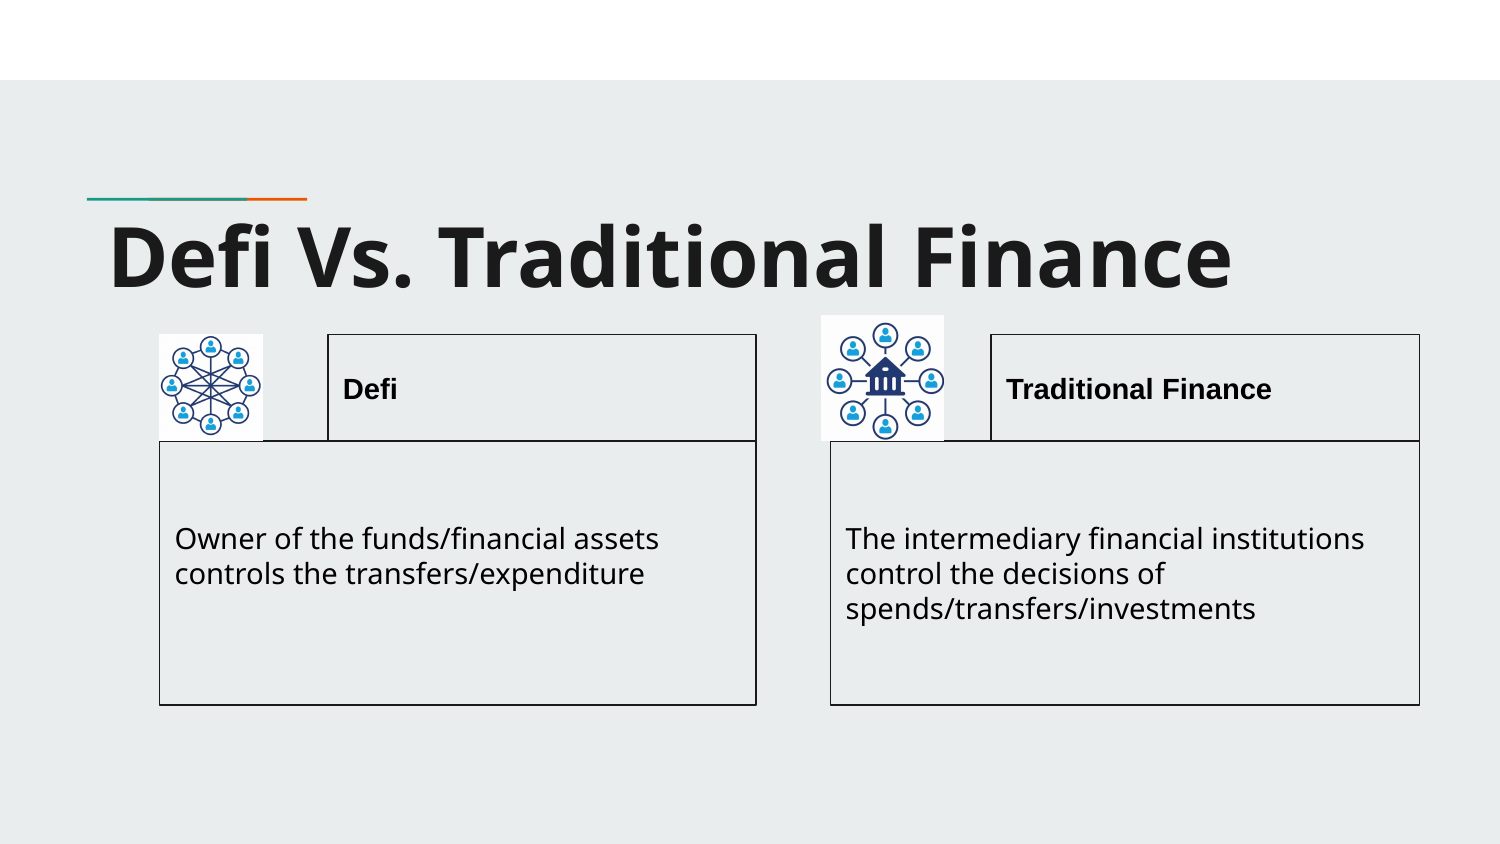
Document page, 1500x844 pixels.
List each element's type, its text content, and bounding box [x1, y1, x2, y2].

title Defi Vs. Traditional Finance [92, 189, 1500, 329]
text_box Traditional Finance [991, 334, 1420, 441]
text_box The intermediary financial institutions control the decisions of spends/transfers/investments [830, 440, 1420, 706]
picture [821, 314, 944, 442]
picture [159, 334, 263, 442]
text_box Defi [327, 334, 757, 441]
text_box Owner of the funds/financial assets controls the transfers/expenditure [159, 440, 757, 706]
